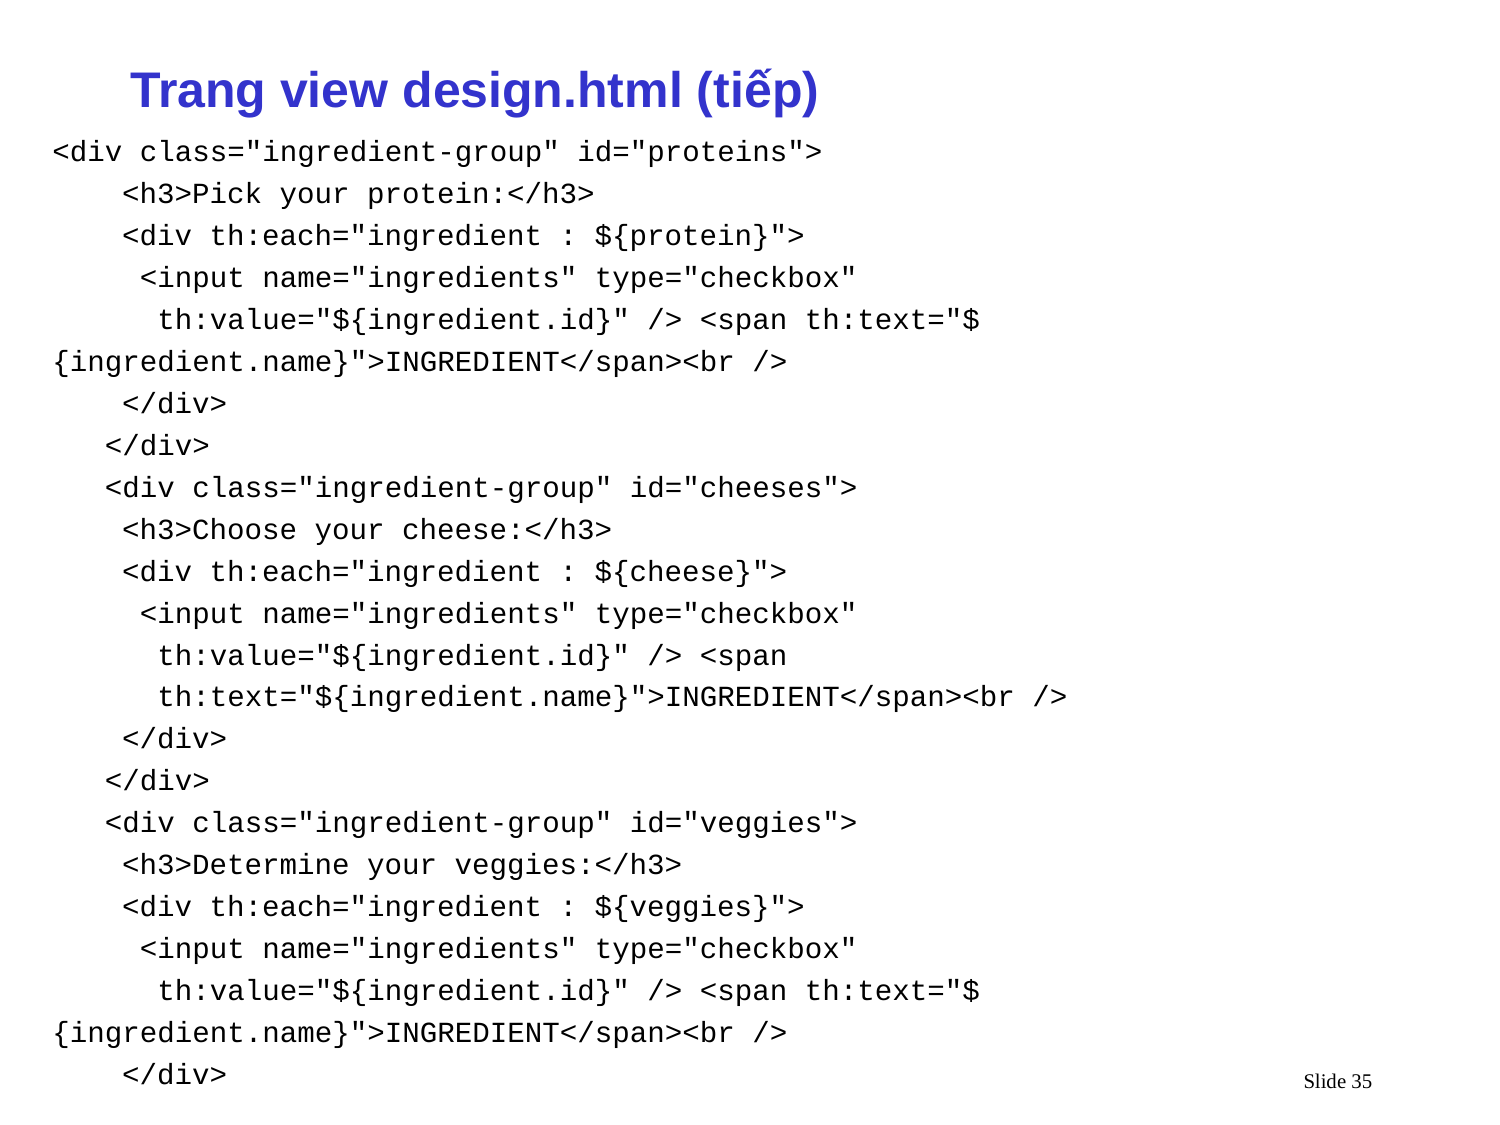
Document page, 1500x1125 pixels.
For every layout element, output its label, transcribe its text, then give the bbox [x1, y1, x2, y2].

text_box <div class="ingredient-group" id="proteins"> <h3>Pick your protein:</h3> <div th:each="ingredient : ${protein}"> <input name="ingredients" type="checkbox" th:value="${ingredient.id}" /> <span th:text="${ingredient.name}">INGREDIENT</span><br /> </div> </div> <div class="ingredient-group" id="cheeses"> <h3>Choose your cheese:</h3> <div th:each="ingredient : ${cheese}"> <input name="ingredients" type="checkbox" th:value="${ingredient.id}" /> <span th:text="${ingredient.name}">INGREDIENT</span><br /> </div> </div> <div class="ingredient-group" id="veggies"> <h3>Determine your veggies:</h3> <div th:each="ingredient : ${veggies}"> <input name="ingredients" type="checkbox" th:value="${ingredient.id}" /> <span th:text="${ingredient.name}">INGREDIENT</span><br /> </div> [37, 118, 1463, 1098]
text_box Trang view design.html (tiếp) [115, 49, 836, 118]
